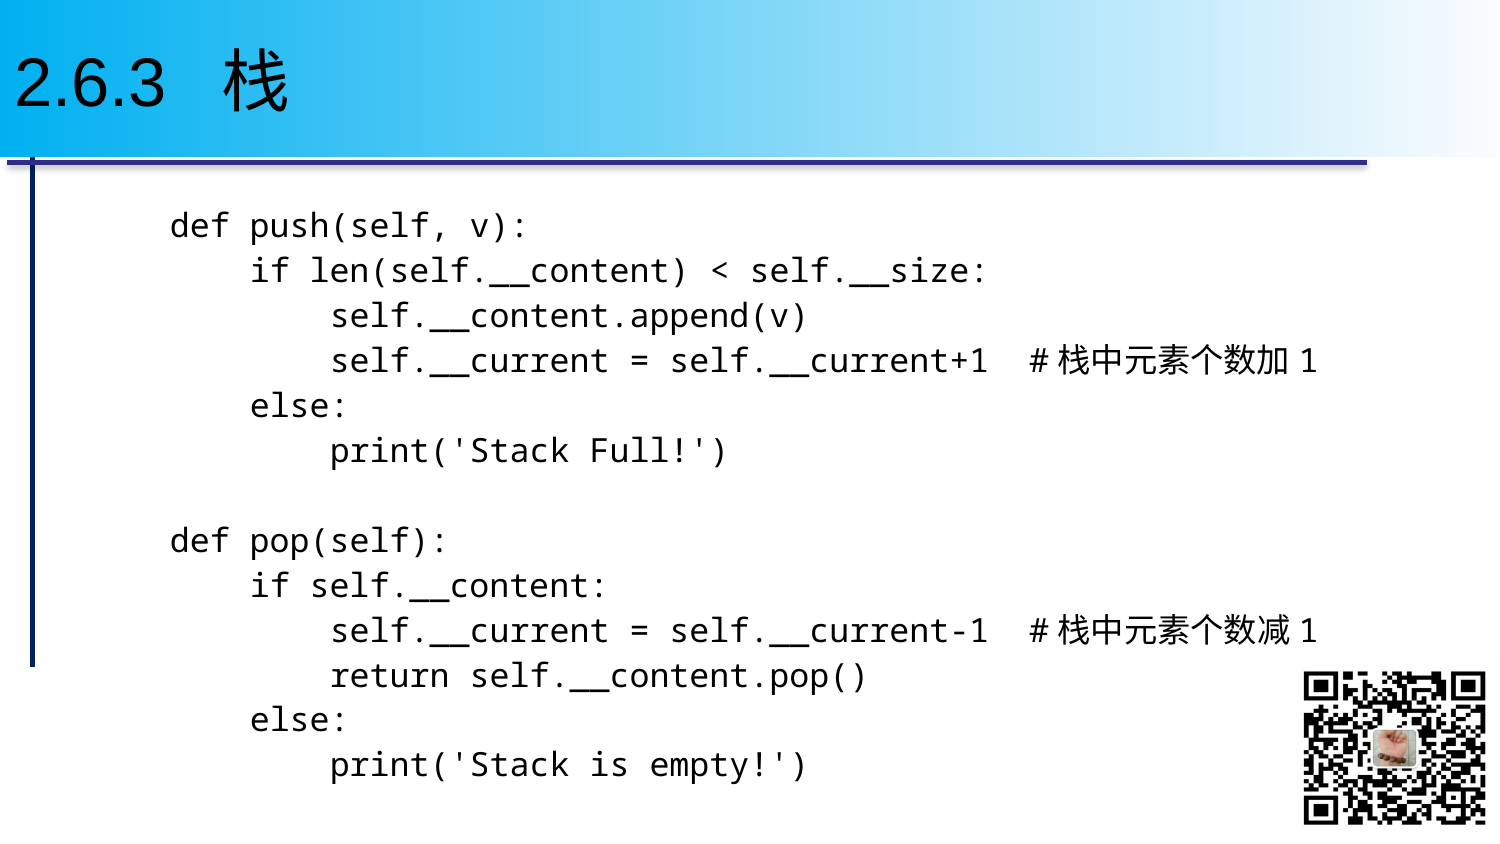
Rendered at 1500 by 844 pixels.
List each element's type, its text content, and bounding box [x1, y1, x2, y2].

title 2.6.3 栈 [0, 0, 1497, 158]
picture [1289, 659, 1500, 837]
list def push(self, v): if len(self.__content) < self.__size: self.__content.append(v) self.__current = self.__current+1 #栈中元素个数加1 else: print('Stack Full!') def pop(self): if self.__content: self.__current = self.__current-1 #栈中元素个数减1 return self.__content.pop() else: print('Stack is empty!') [74, 196, 1426, 755]
